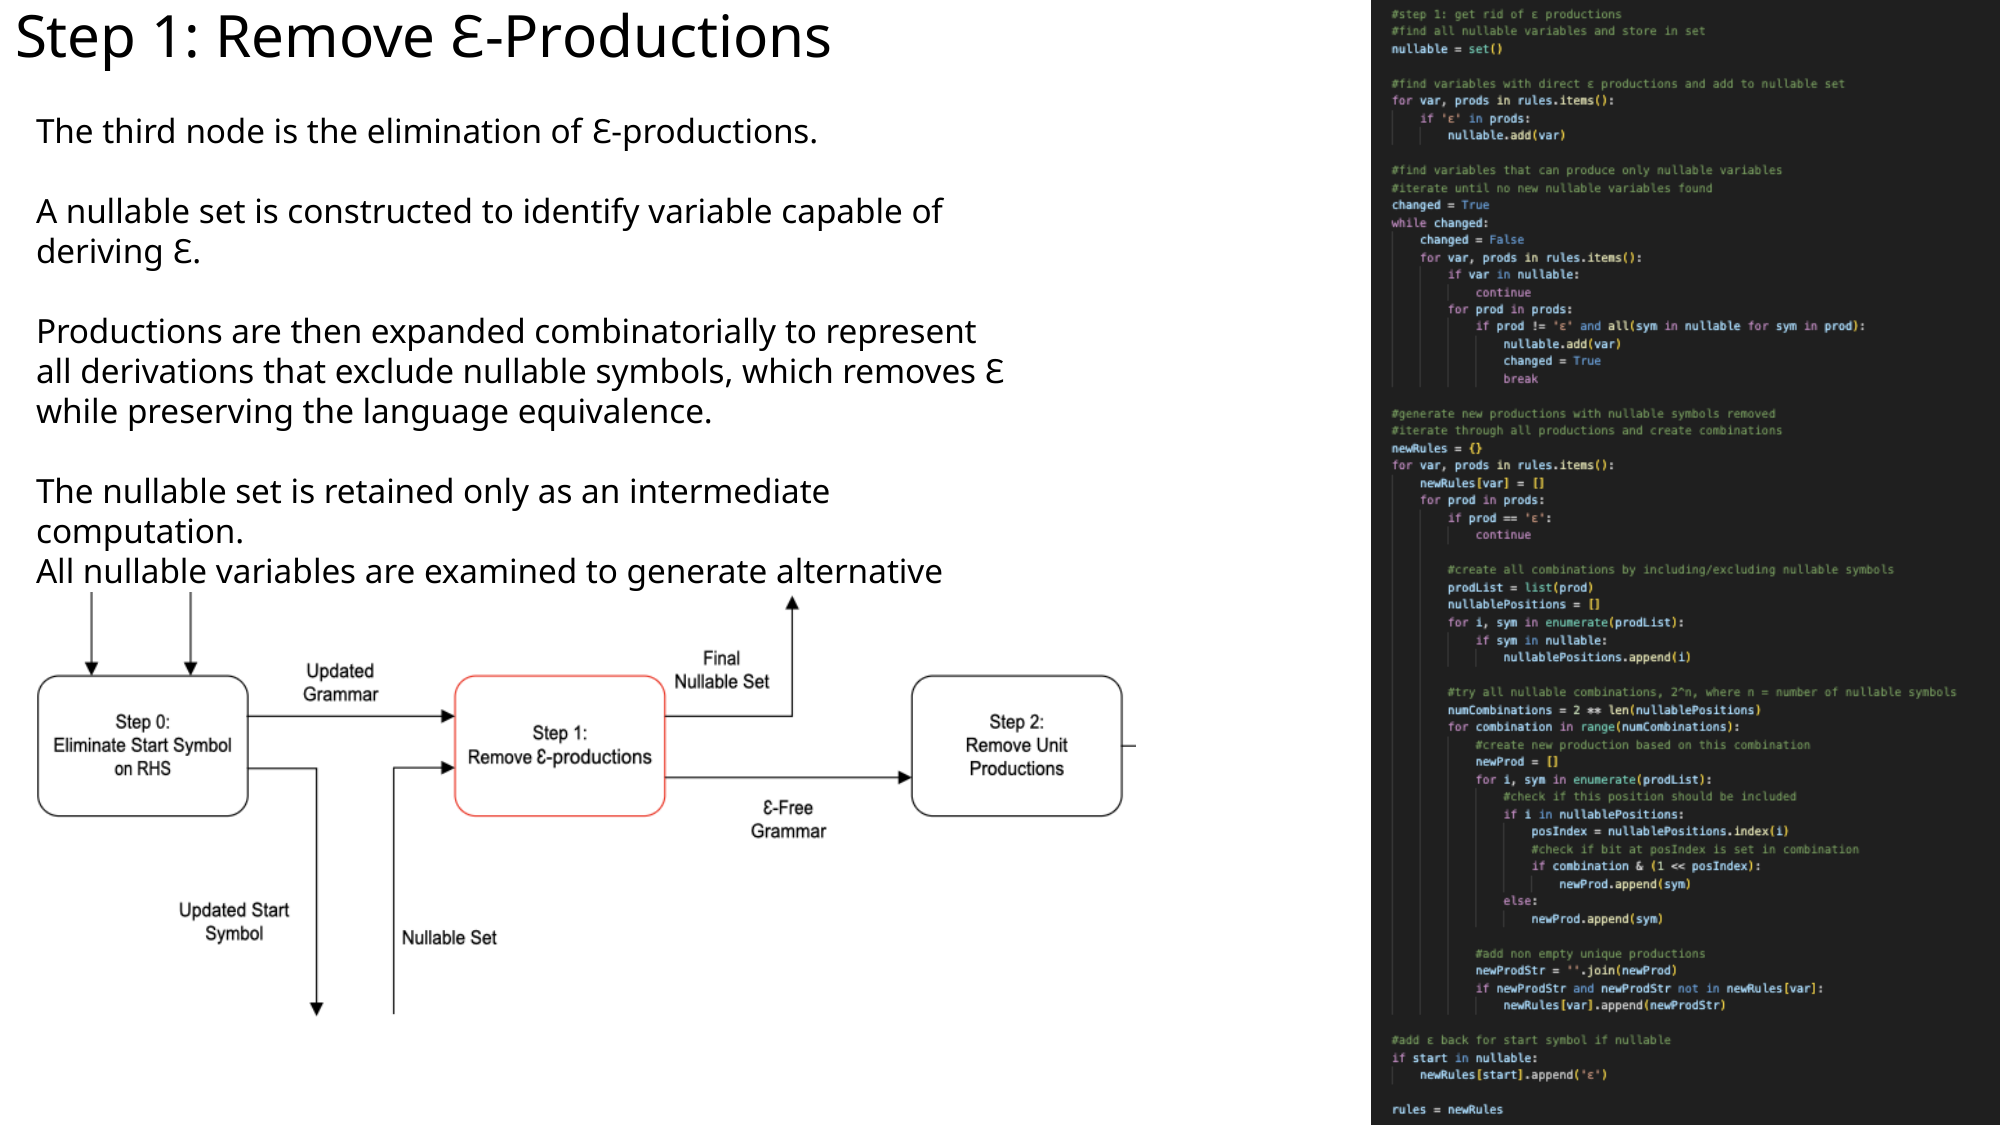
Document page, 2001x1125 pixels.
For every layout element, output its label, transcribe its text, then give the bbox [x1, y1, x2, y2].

picture [0, 591, 1137, 1023]
picture [1370, 0, 2000, 1125]
text_box Step 1: Remove Ɛ-Productions [0, 0, 1370, 104]
text_box The third node is the elimination of Ɛ-productions. A nullable set is constructed to identify variable capable of deriving Ɛ. Productions are then expanded combinatorially to represent all derivations that exclude nullable symbols, which removes Ɛ while preserving the language equivalence. The nullable set is retained only as an intermediate computation. All nullable variables are examined to generate alternative RHS expansions without losing derivable strings. [21, 103, 1022, 591]
